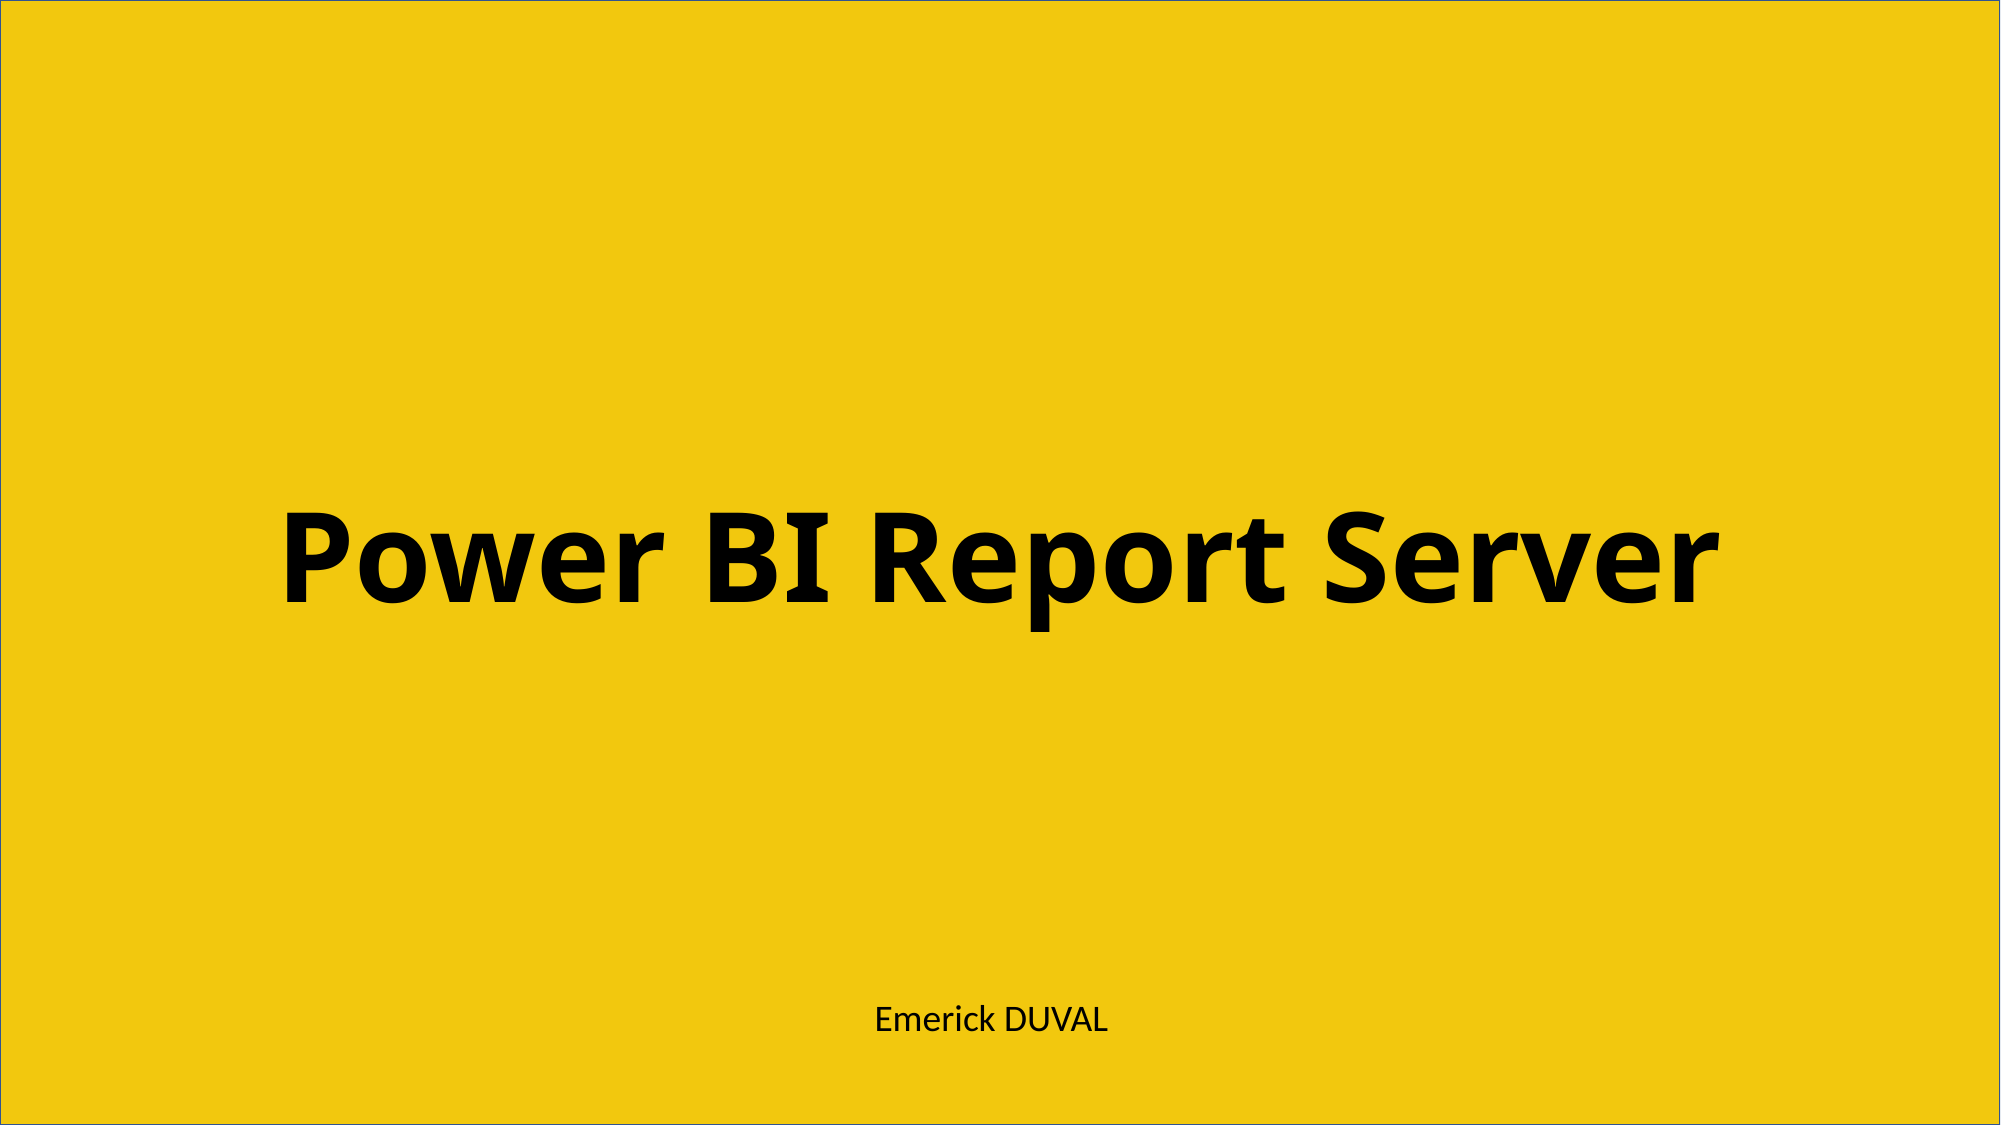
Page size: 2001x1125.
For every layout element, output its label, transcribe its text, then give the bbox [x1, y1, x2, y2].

title Power BI Report Server [48, 354, 1952, 771]
